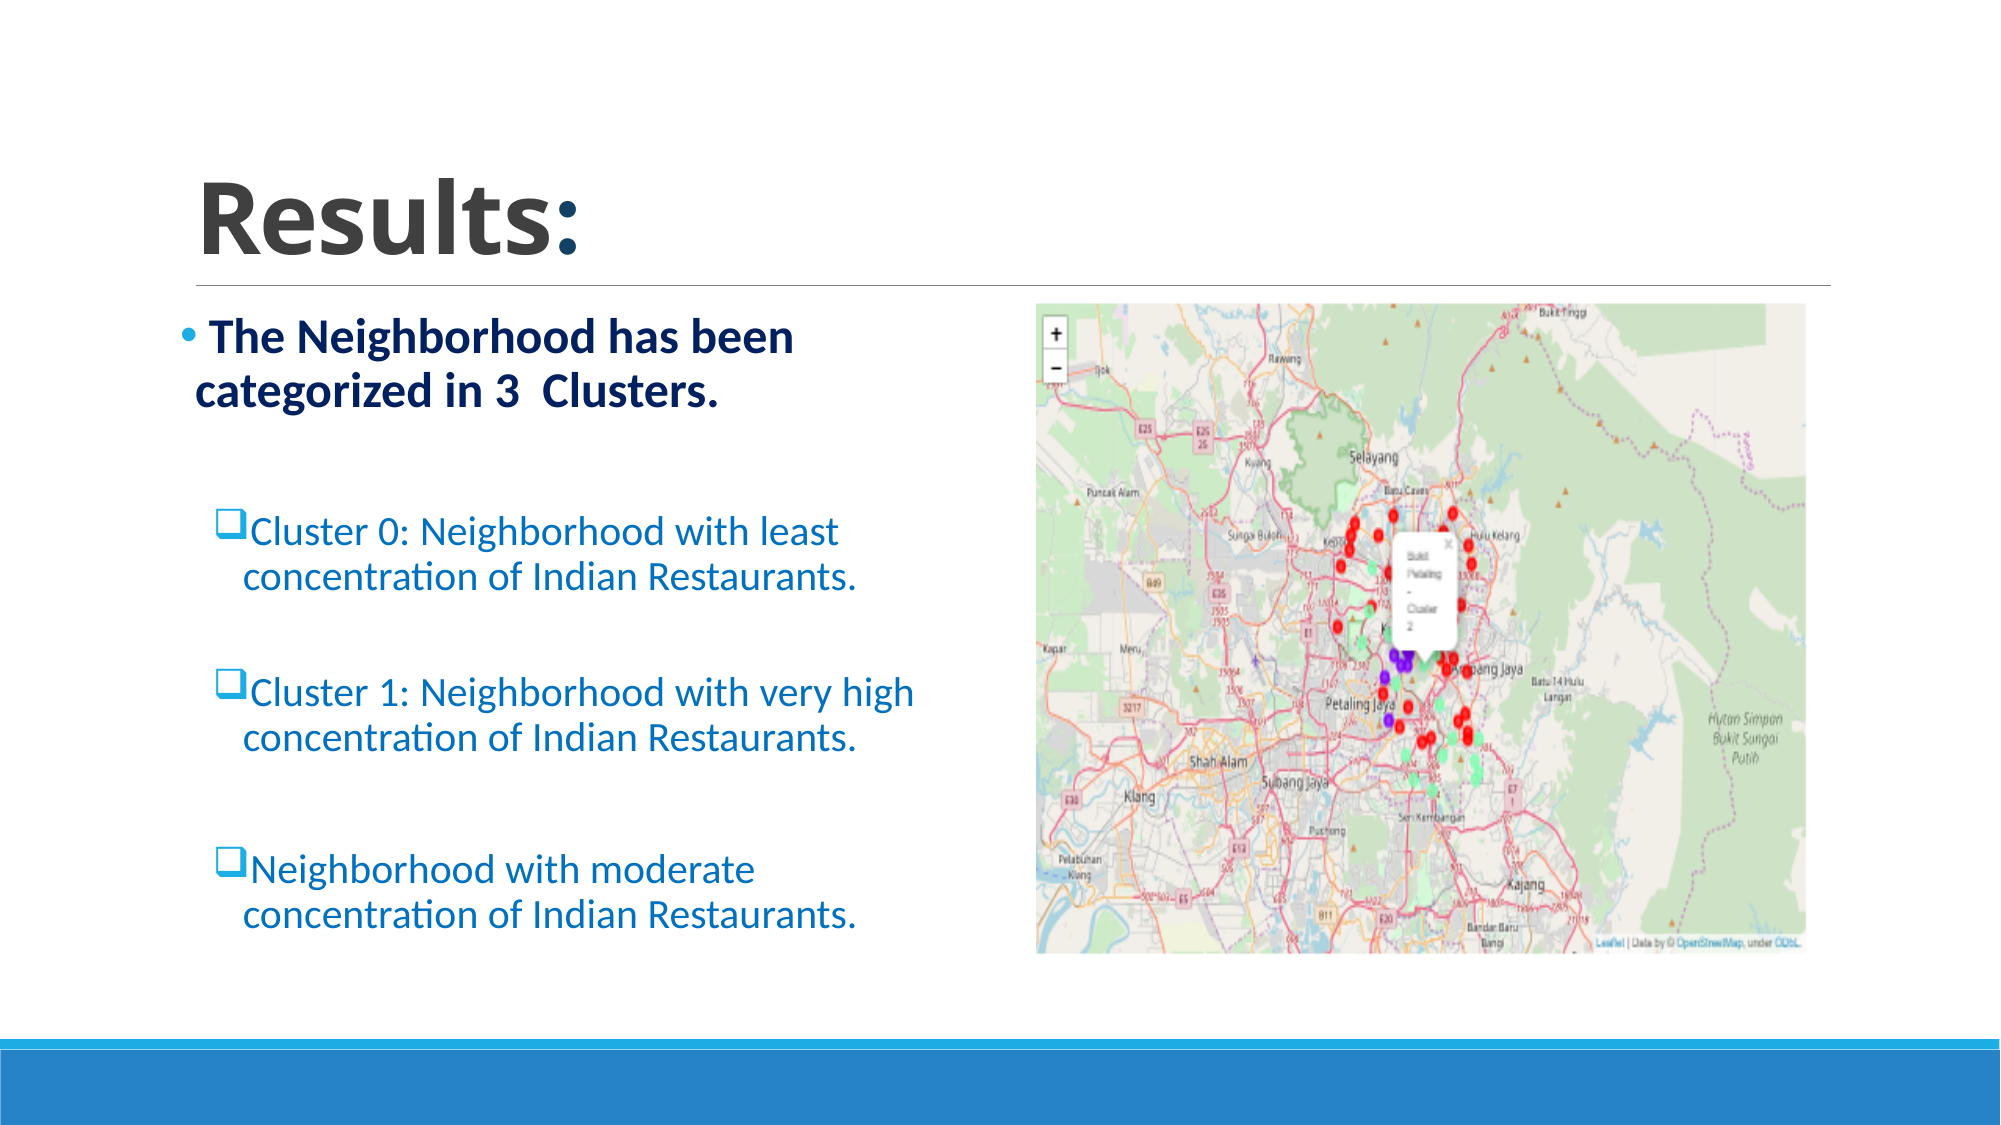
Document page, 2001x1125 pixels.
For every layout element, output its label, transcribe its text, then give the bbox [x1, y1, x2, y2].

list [1036, 302, 1814, 964]
title Results: [180, 91, 1830, 285]
list The Neighborhood has been categorized in 3 Clusters. Cluster 0: Neighborhood with least concentration of Indian Restaurants. Cluster 1: Neighborhood with very high concentration of Indian Restaurants. Neighborhood with moderate concentration of Indian Restaurants. [180, 302, 990, 963]
